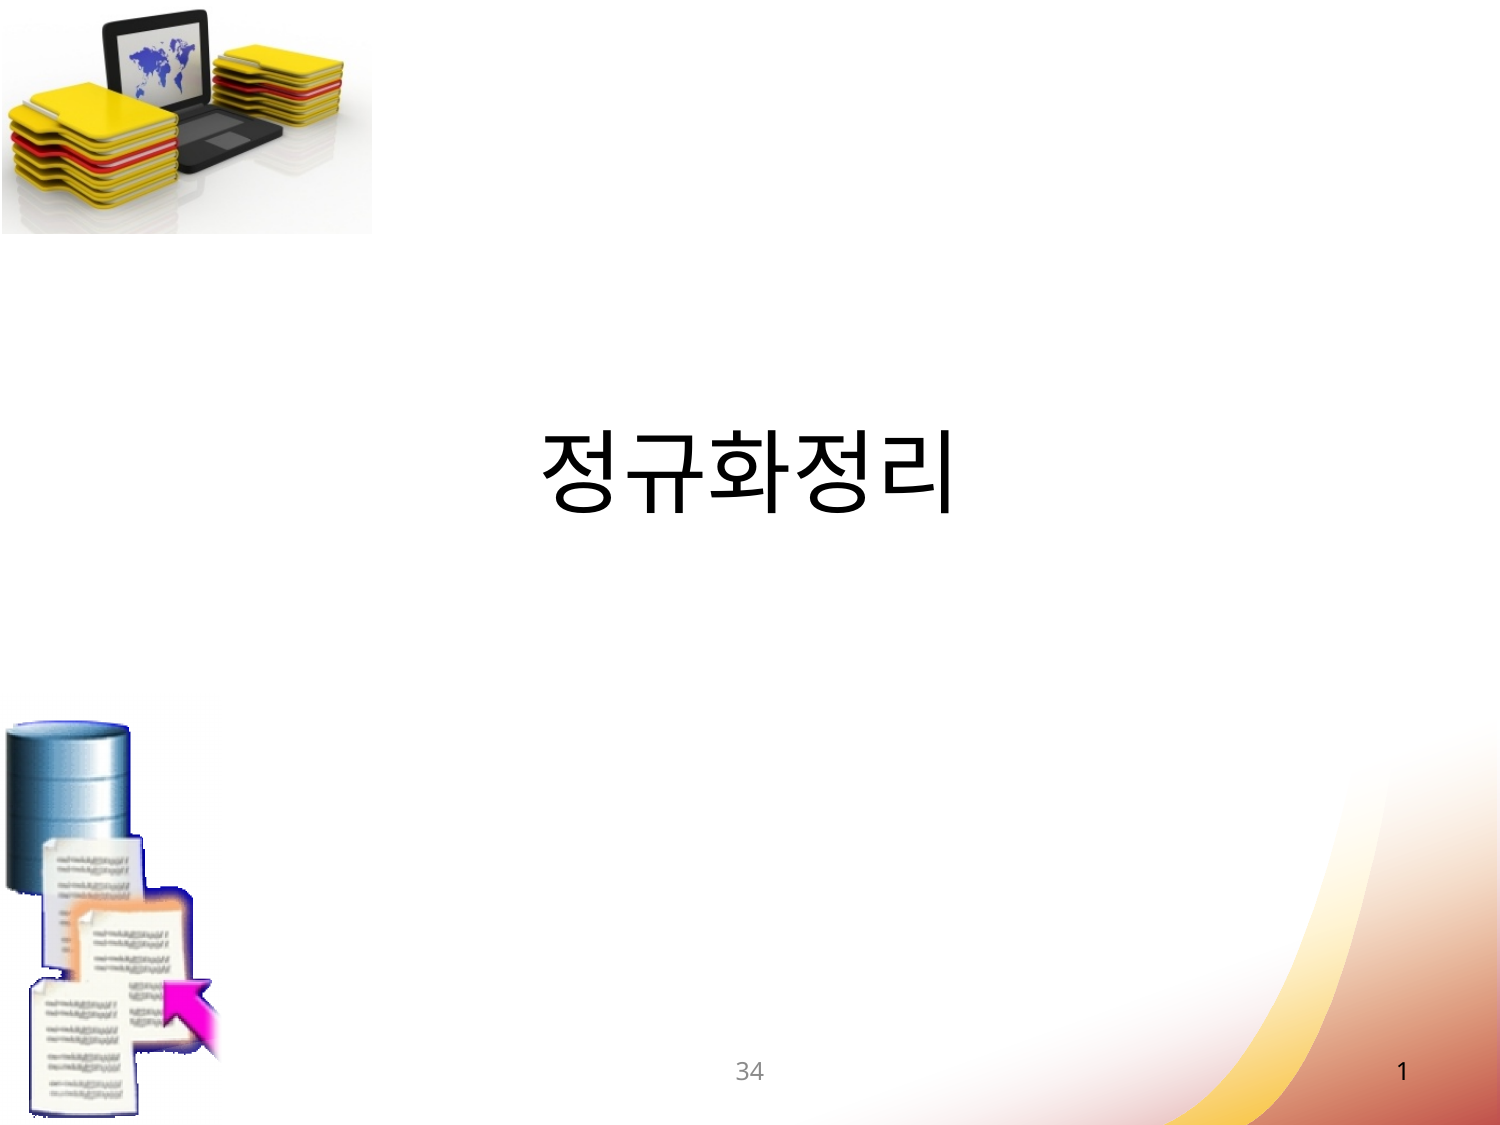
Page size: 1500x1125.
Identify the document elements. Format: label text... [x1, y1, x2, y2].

footer 34 [512, 1042, 988, 1103]
slide_number 1 [1074, 1042, 1425, 1103]
title 정규화정리 [112, 349, 1388, 591]
picture [2, 2, 372, 234]
picture [11, 709, 206, 1114]
